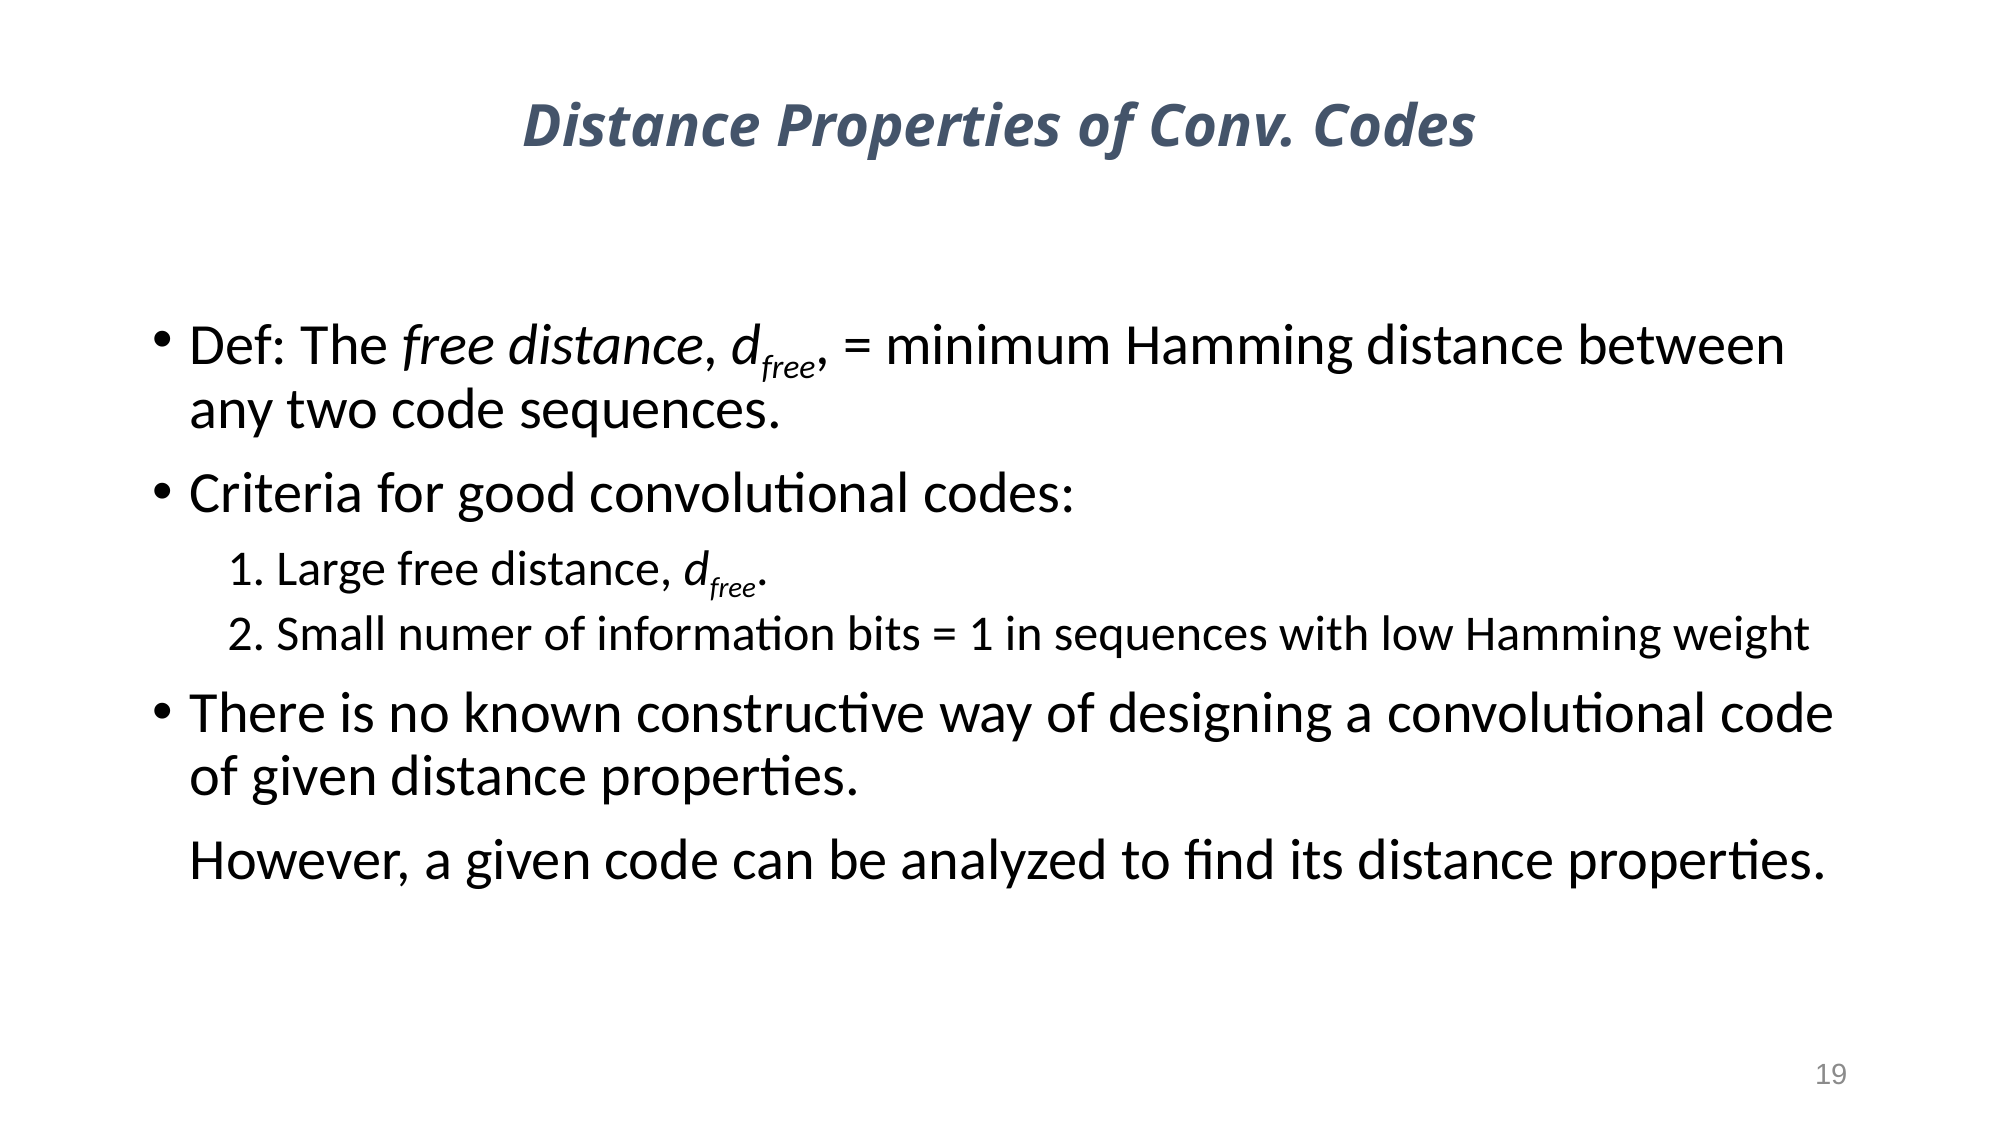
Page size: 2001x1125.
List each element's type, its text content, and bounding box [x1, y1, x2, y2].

slide_number 19 [1412, 1042, 1863, 1103]
list Def: The free distance, dfree, = minimum Hamming distance between any two code sequences. Criteria for good convolutional codes: 1. Large free distance, dfree. 2. Small numer of information bits = 1 in sequences with low Hamming weight There is no known constructive way of designing a convolutional code of given distance properties. However, a given code can be analyzed to find its distance properties. [137, 299, 1863, 1014]
title Distance Properties of Conv. Codes [137, 59, 1863, 196]
